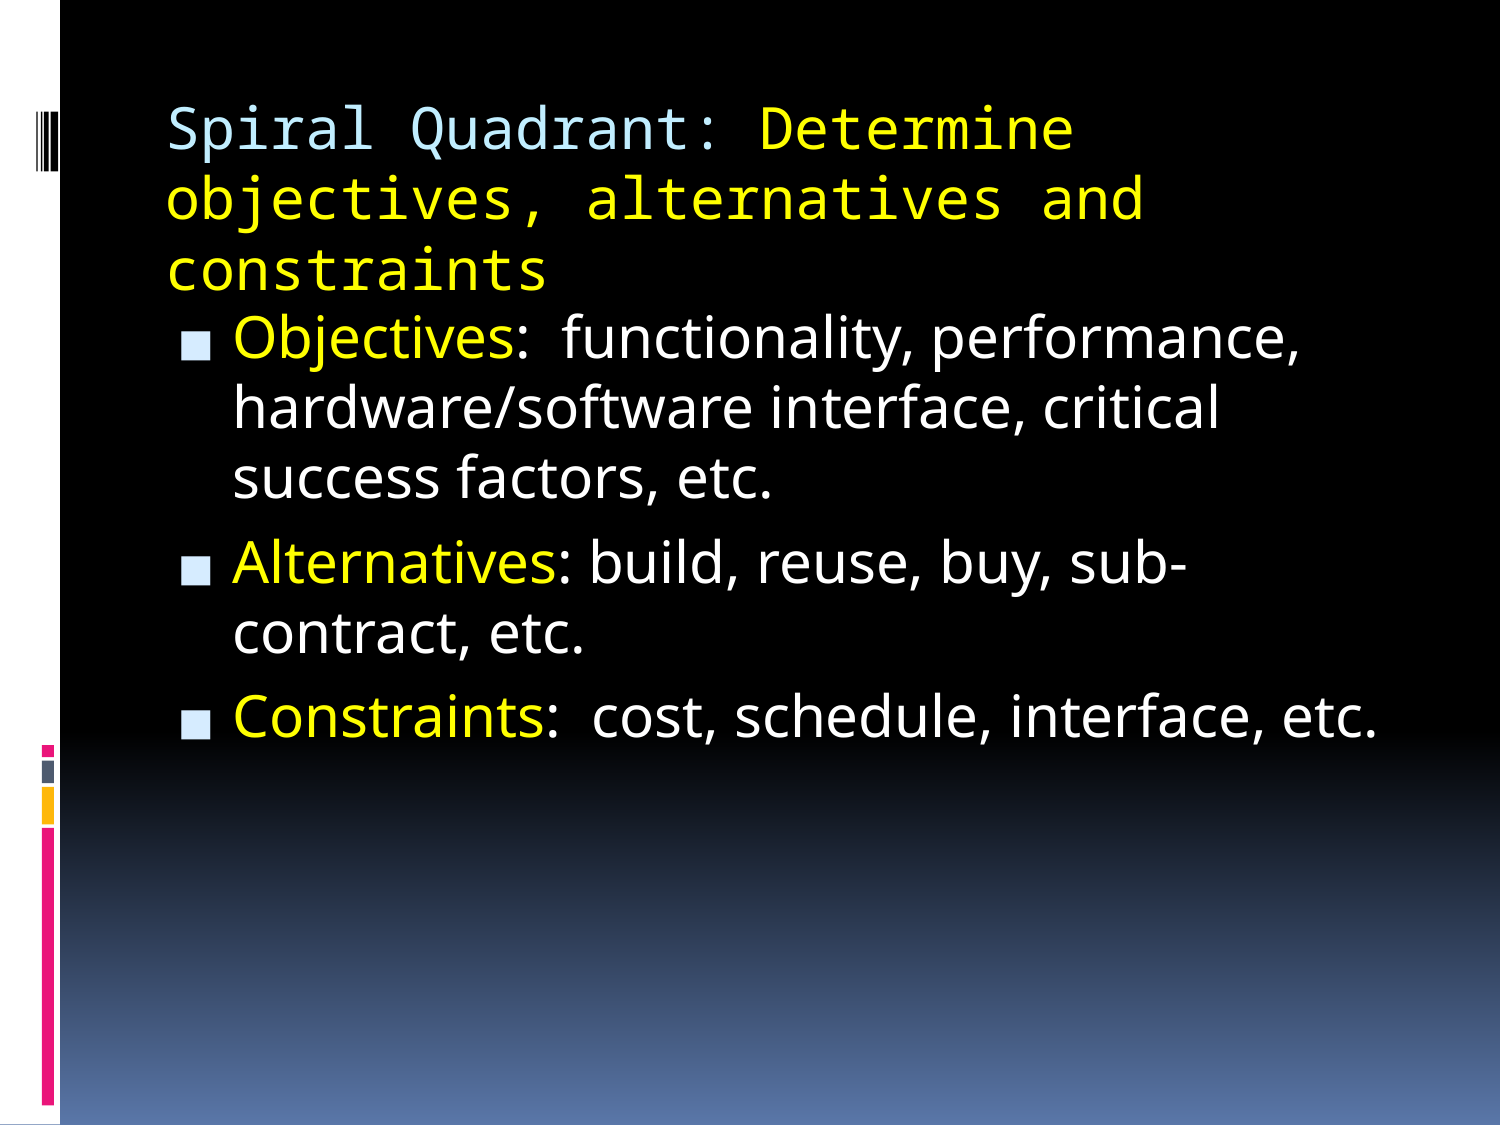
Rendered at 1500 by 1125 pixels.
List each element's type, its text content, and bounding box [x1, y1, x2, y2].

title Spiral Quadrant: Determine objectives, alternatives and constraints [150, 84, 1425, 235]
list Objectives: functionality, performance, hardware/software interface, critical success factors, etc. Alternatives: build, reuse, buy, sub-contract, etc. Constraints: cost, schedule, interface, etc. [150, 292, 1425, 1043]
